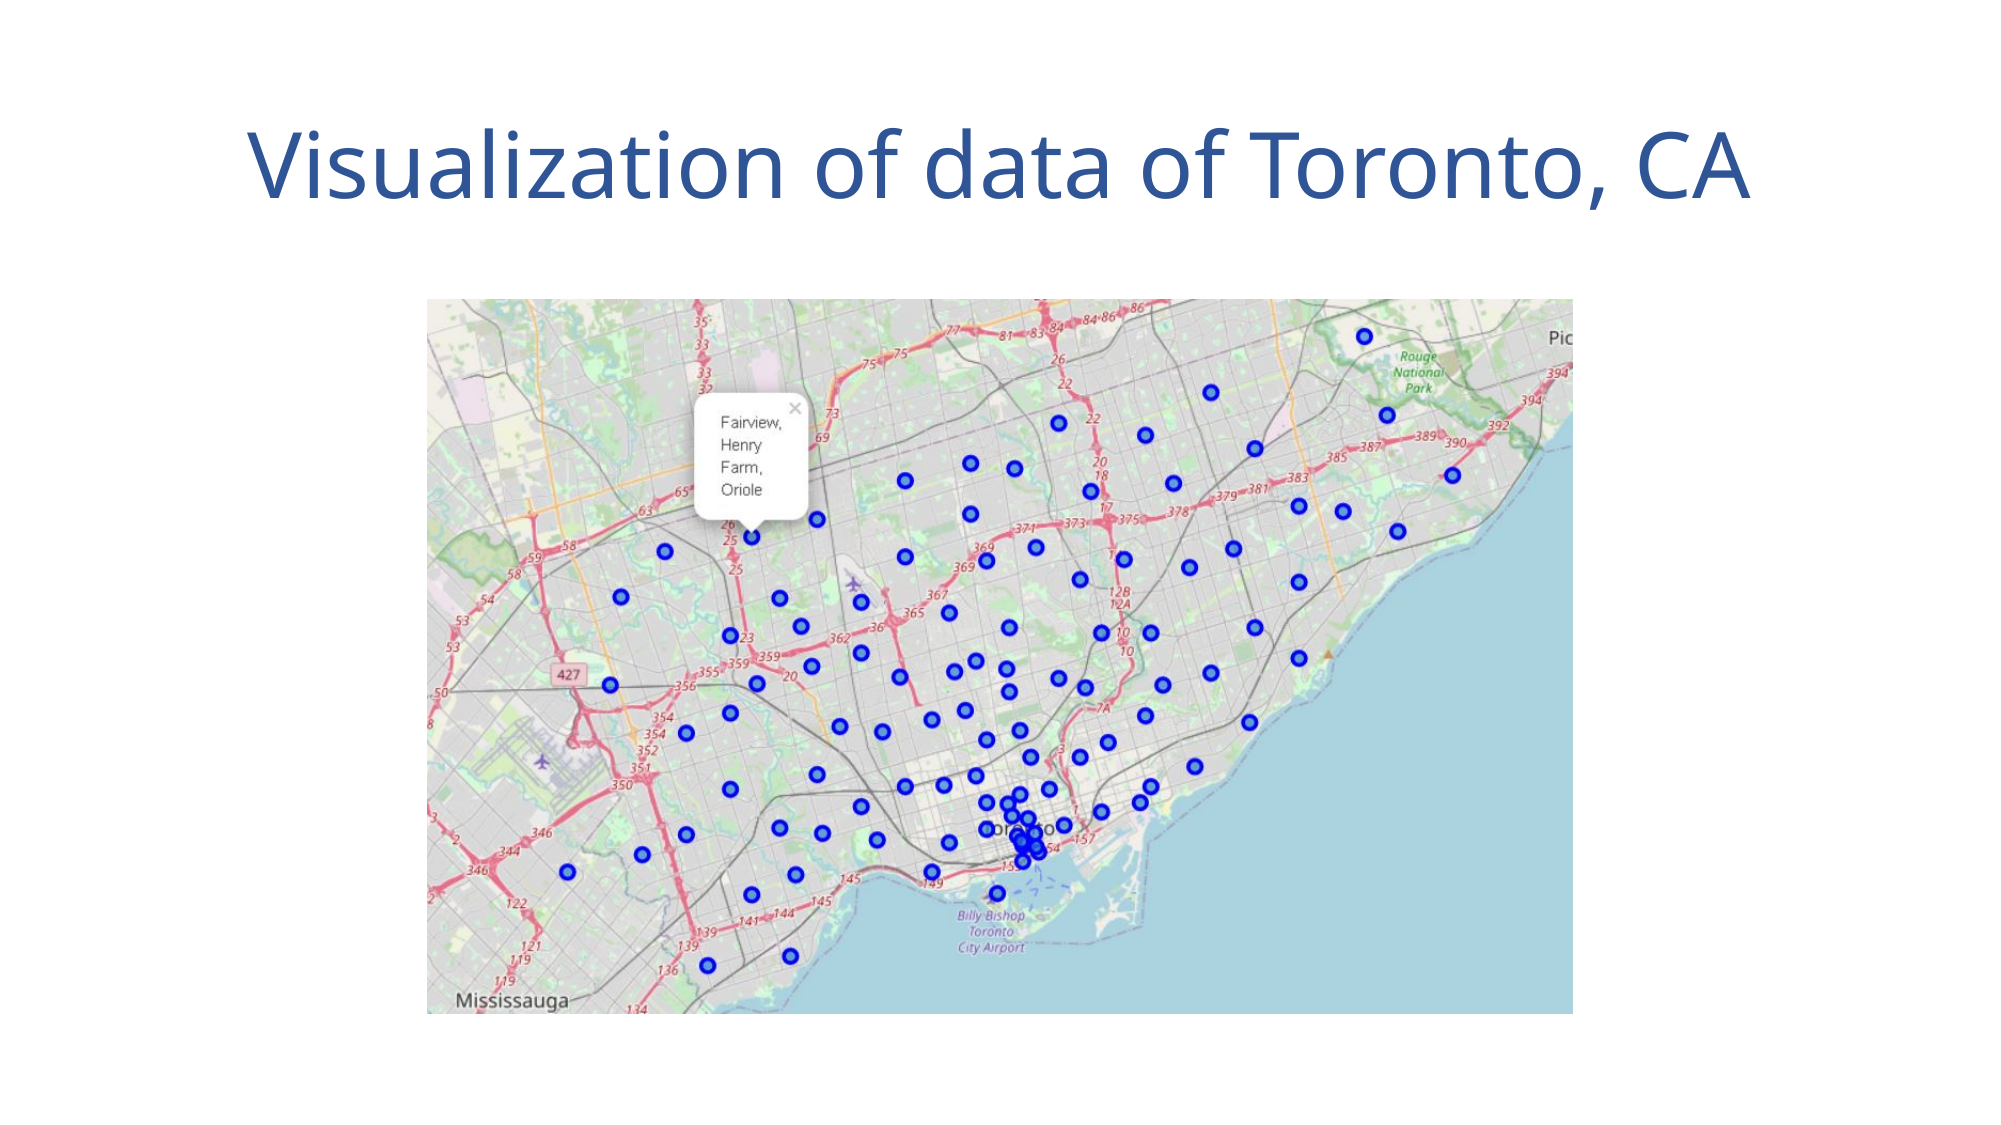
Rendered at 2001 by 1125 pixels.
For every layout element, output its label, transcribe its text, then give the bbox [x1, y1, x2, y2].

title Visualization of data of Toronto, CA [137, 59, 1863, 278]
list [427, 299, 1573, 1014]
